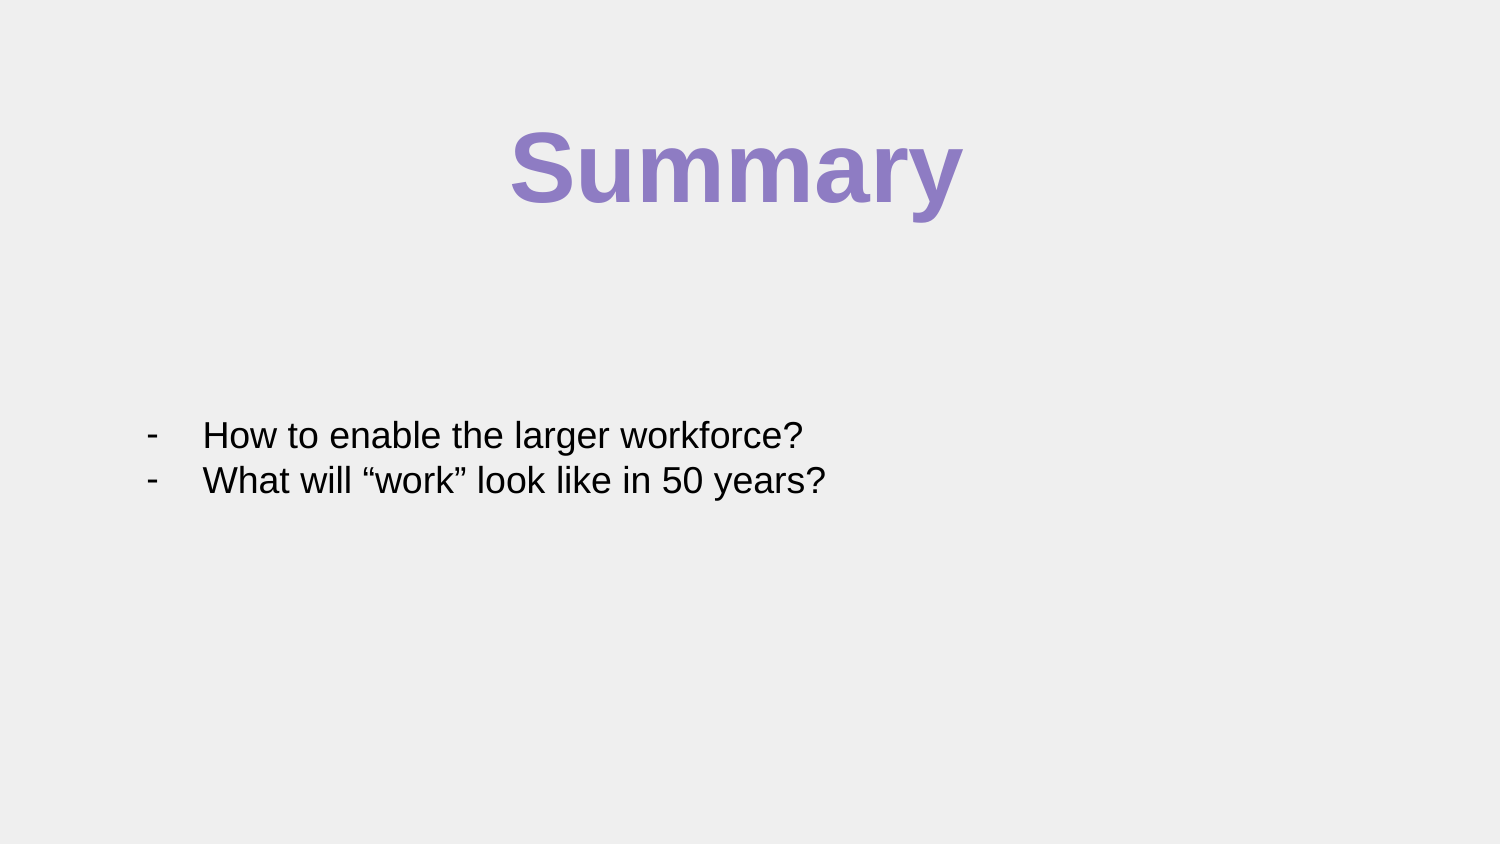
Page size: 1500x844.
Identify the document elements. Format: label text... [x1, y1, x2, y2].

subtitle How to enable the larger workforce? What will “work” look like in 50 years? [112, 395, 1388, 525]
title Summary [99, 46, 1375, 238]
